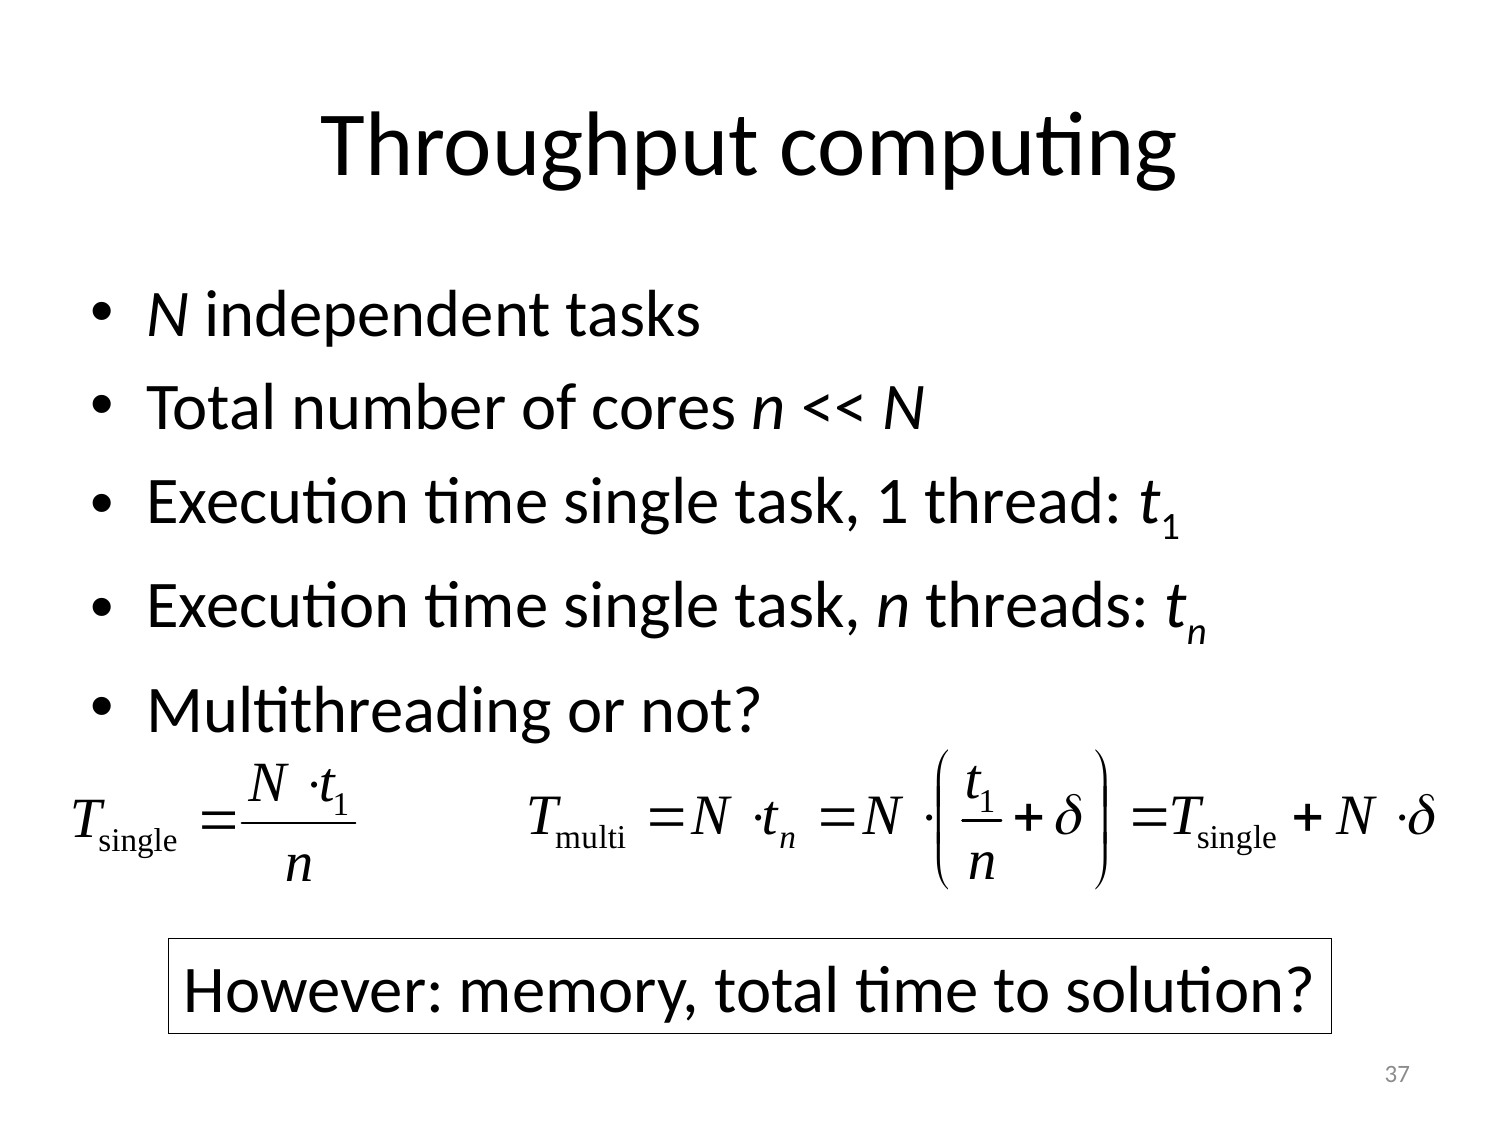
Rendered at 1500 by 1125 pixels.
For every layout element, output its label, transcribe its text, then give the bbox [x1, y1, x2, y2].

slide_number 37 [1074, 1042, 1425, 1103]
list N independent tasks Total number of cores n << N Execution time single task, 1 thread: t1 Execution time single task, n threads: tn Multithreading or not? [75, 262, 1425, 1005]
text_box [64, 746, 369, 895]
title Throughput computing [75, 45, 1425, 233]
text_box However: memory, total time to solution? [168, 938, 1332, 1034]
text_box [520, 739, 1452, 902]
